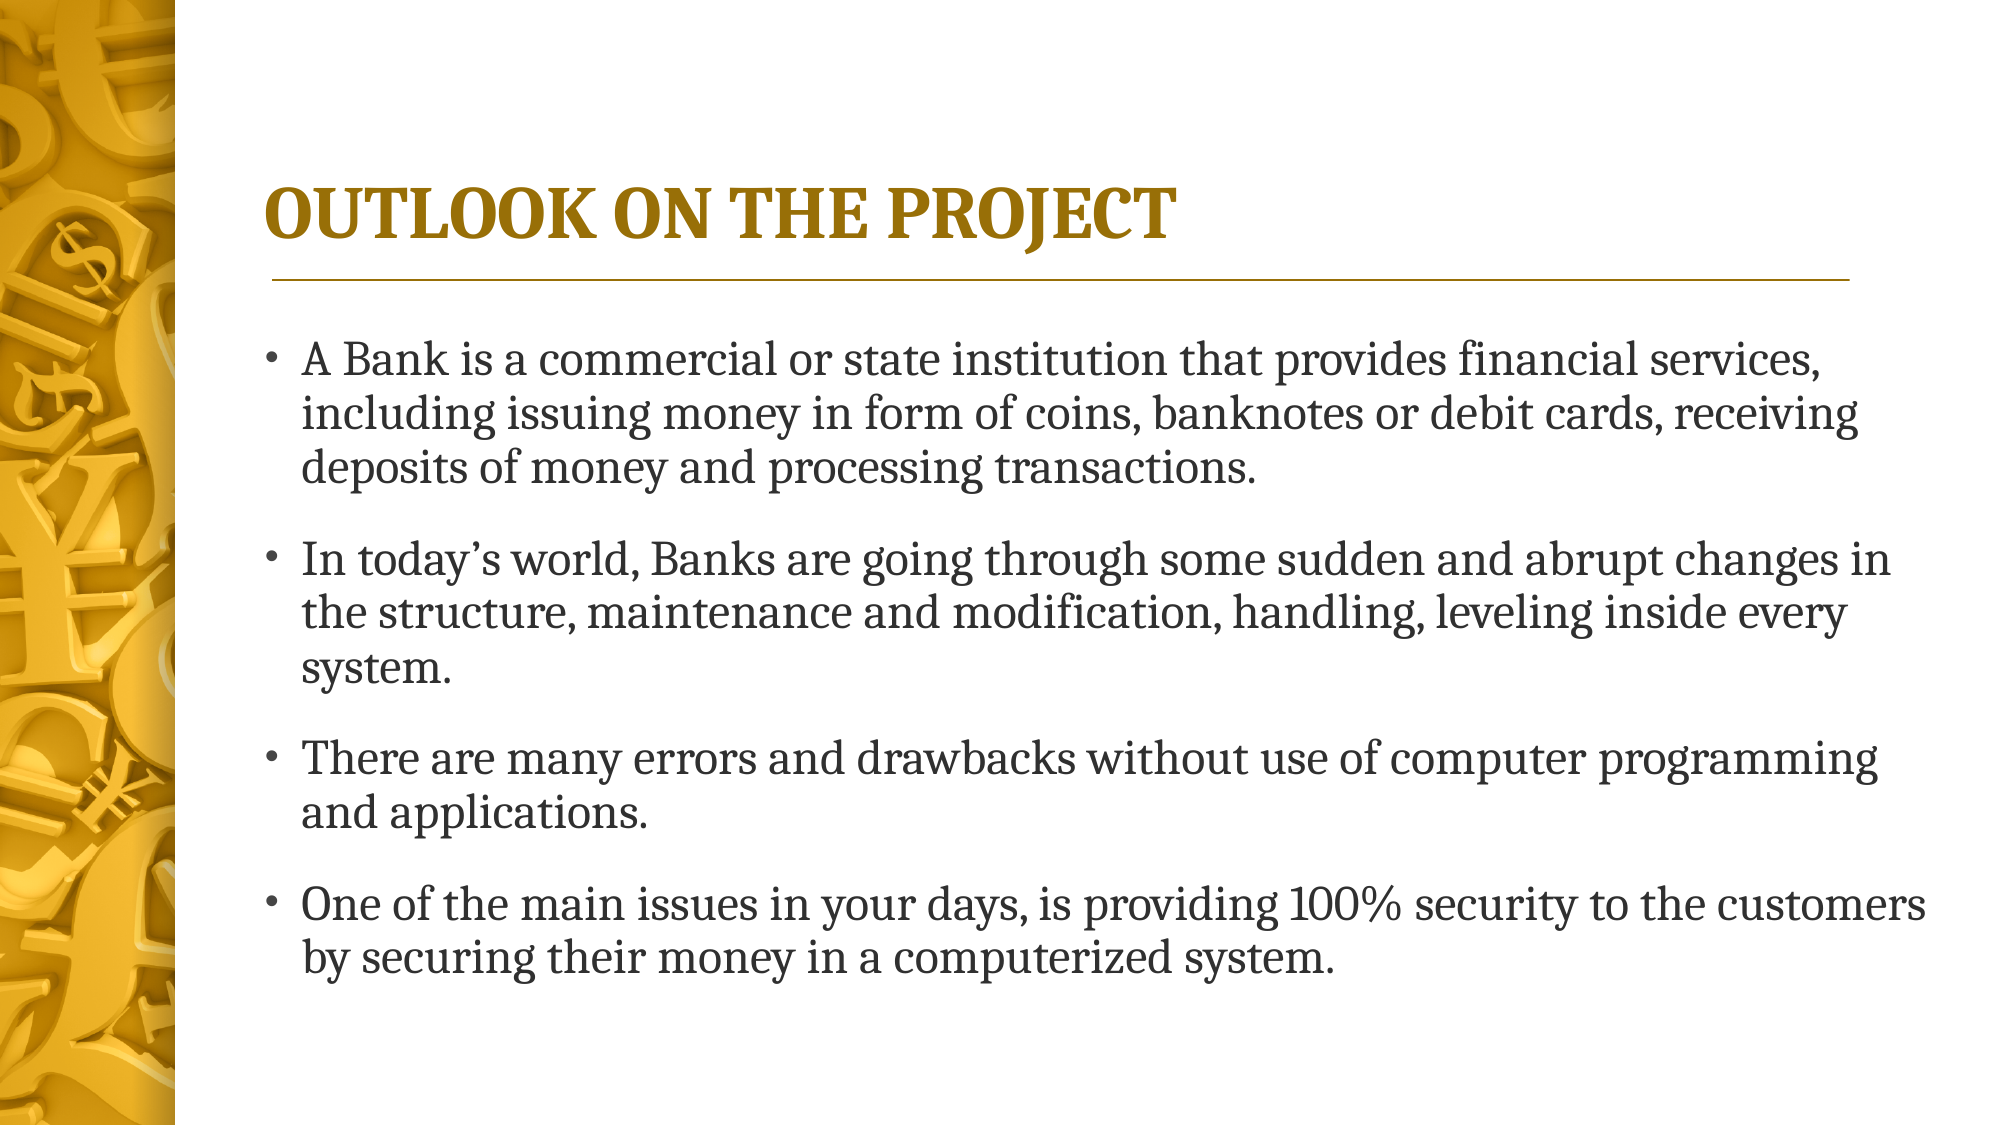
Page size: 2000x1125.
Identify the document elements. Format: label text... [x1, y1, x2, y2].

list A Bank is a commercial or state institution that provides financial services, including issuing money in form of coins, banknotes or debit cards, receiving deposits of money and processing transactions. In today’s world, Banks are going through some sudden and abrupt changes in the structure, maintenance and modification, handling, leveling inside every system. There are many errors and drawbacks without use of computer programming and applications. One of the main issues in your days, is providing 100% security to the customers by securing their money in a computerized system. [249, 324, 1950, 1063]
picture [0, 0, 175, 1125]
title OUTLOOK ON THE PROJECT [249, 62, 1863, 263]
